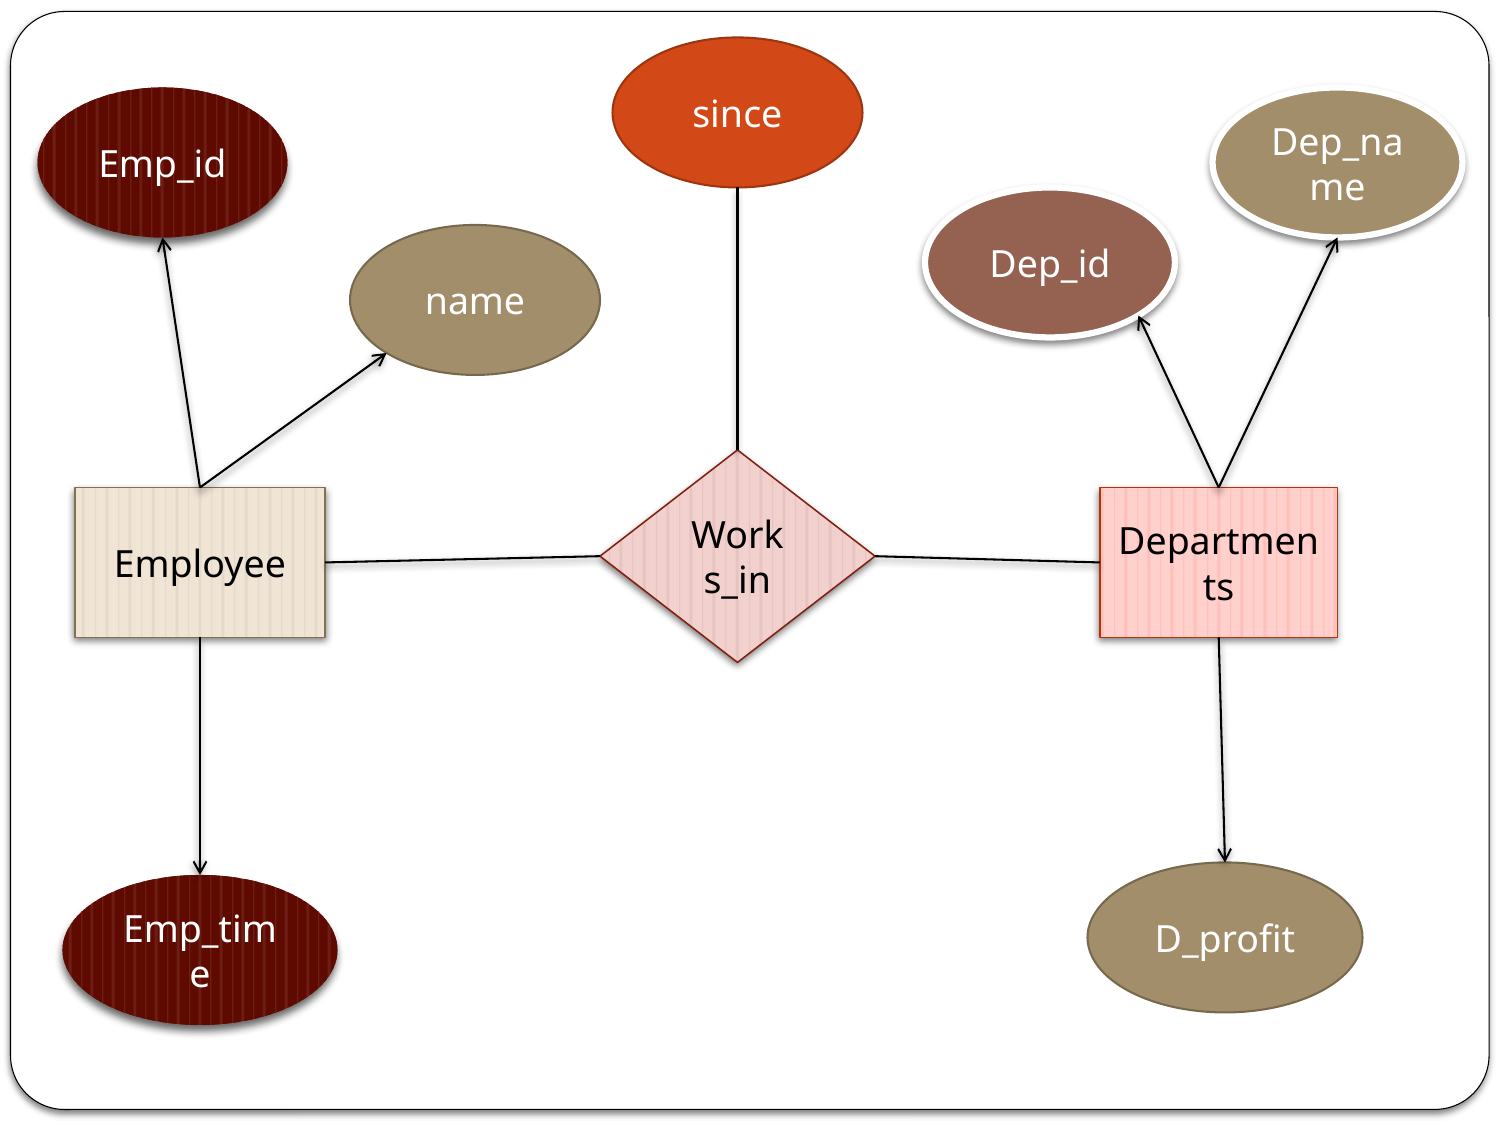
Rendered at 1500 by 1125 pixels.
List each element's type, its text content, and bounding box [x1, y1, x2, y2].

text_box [1218, 237, 1338, 488]
text_box Employee [74, 487, 326, 638]
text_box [874, 555, 1101, 563]
text_box Departments [1099, 487, 1338, 638]
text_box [1218, 637, 1226, 863]
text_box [162, 237, 201, 488]
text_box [199, 352, 387, 488]
text_box name [348, 223, 602, 376]
text_box since [611, 36, 864, 189]
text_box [324, 555, 601, 563]
text_box Dep_name [1209, 84, 1466, 241]
text_box Emp_id [37, 87, 288, 238]
text_box D_profit [1086, 861, 1364, 1014]
text_box Dep_id [921, 184, 1179, 341]
text_box Emp_time [62, 875, 338, 1025]
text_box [1138, 315, 1212, 488]
text_box Works_in [601, 453, 874, 664]
